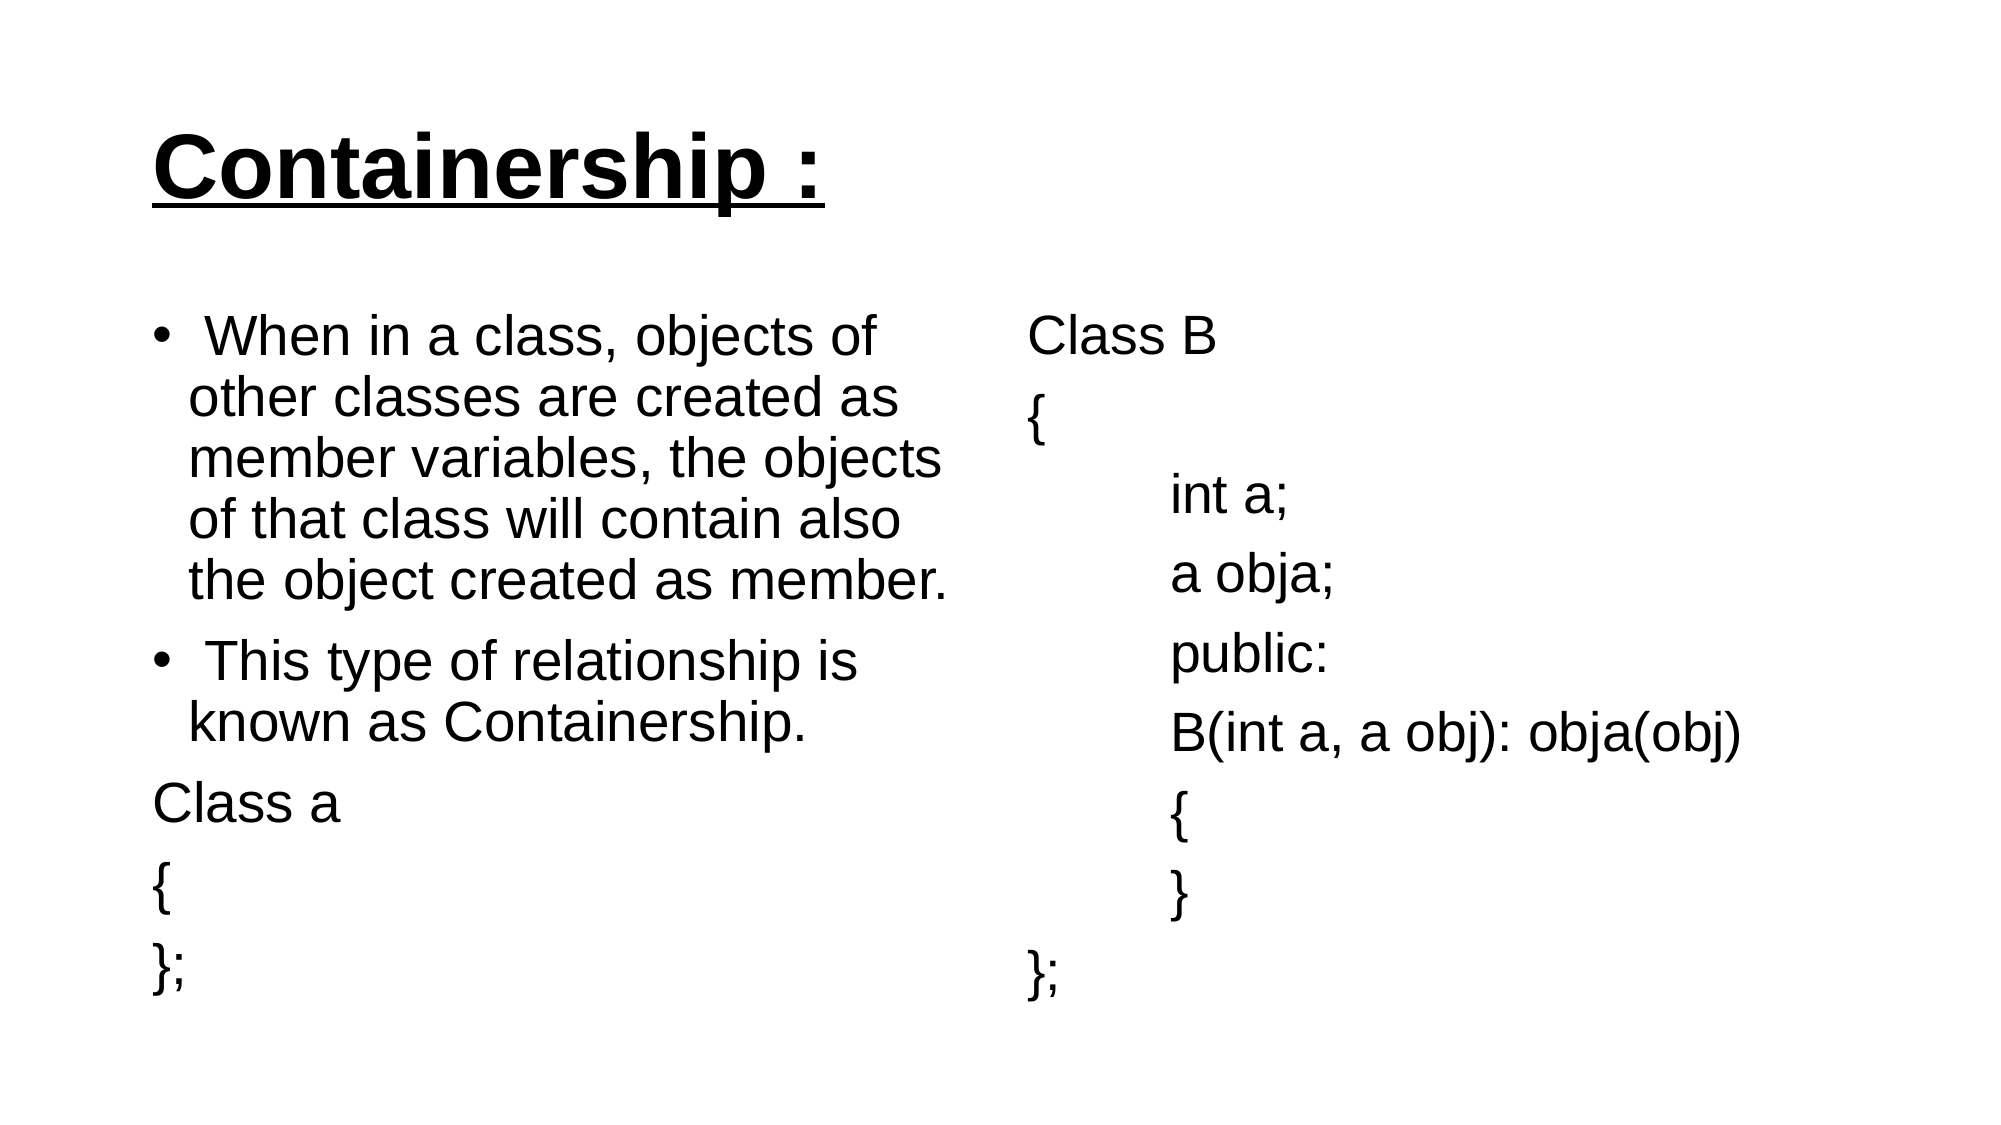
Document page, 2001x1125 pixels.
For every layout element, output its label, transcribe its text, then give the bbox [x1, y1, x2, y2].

title Containership : [137, 59, 1863, 278]
list Class B { int a; a obja; public: B(int a, a obj): obja(obj) { } }; [1012, 299, 1863, 1014]
list When in a class, objects of other classes are created as member variables, the objects of that class will contain also the object created as member. This type of relationship is known as Containership. Class a { }; [137, 299, 988, 1014]
